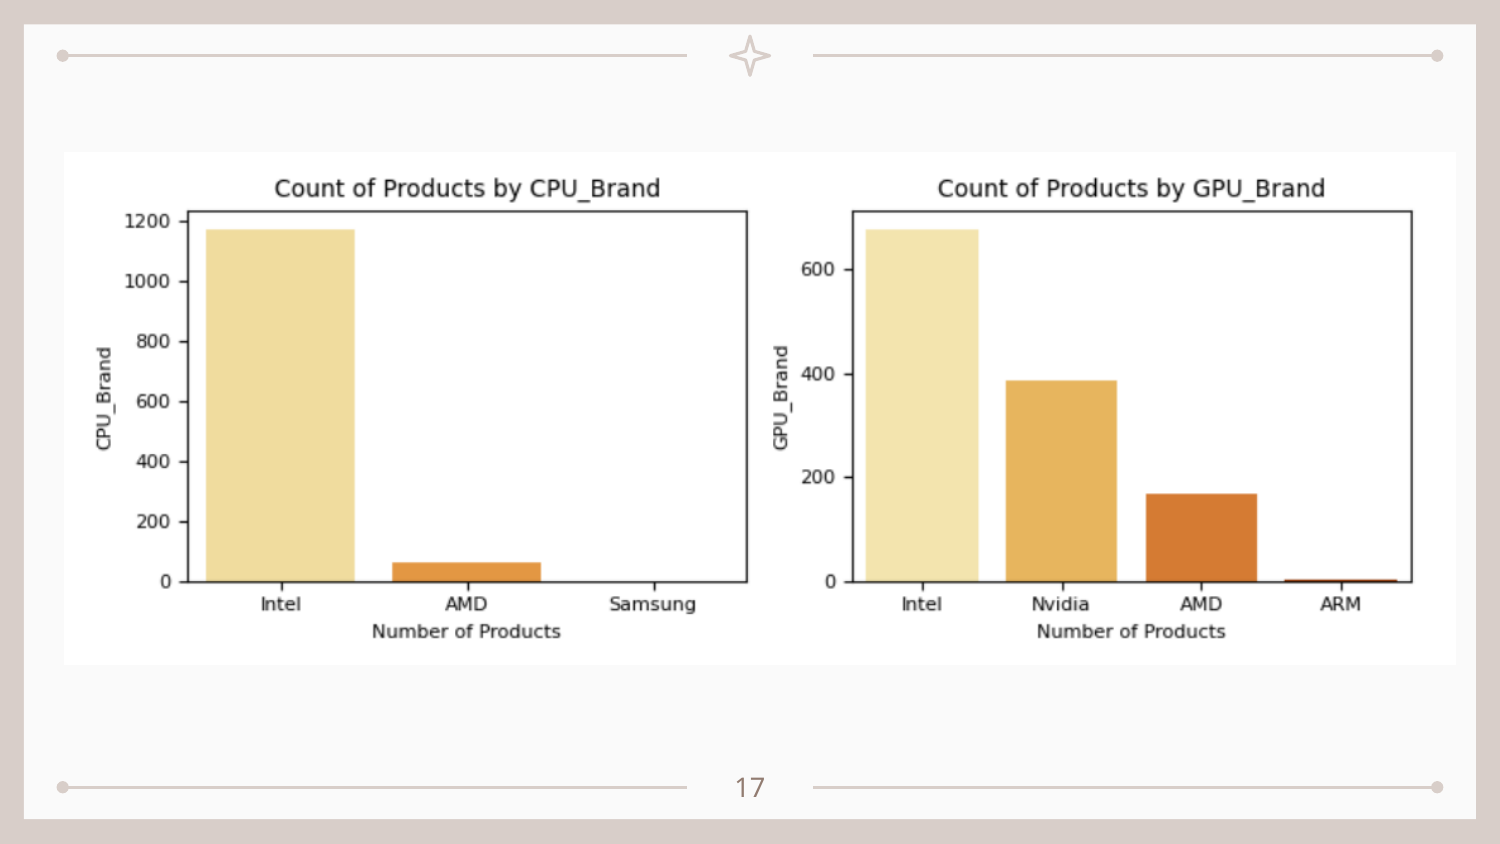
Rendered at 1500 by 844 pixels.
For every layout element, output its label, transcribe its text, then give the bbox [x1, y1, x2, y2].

slide_number 17 [705, 755, 795, 810]
picture [63, 152, 1456, 665]
